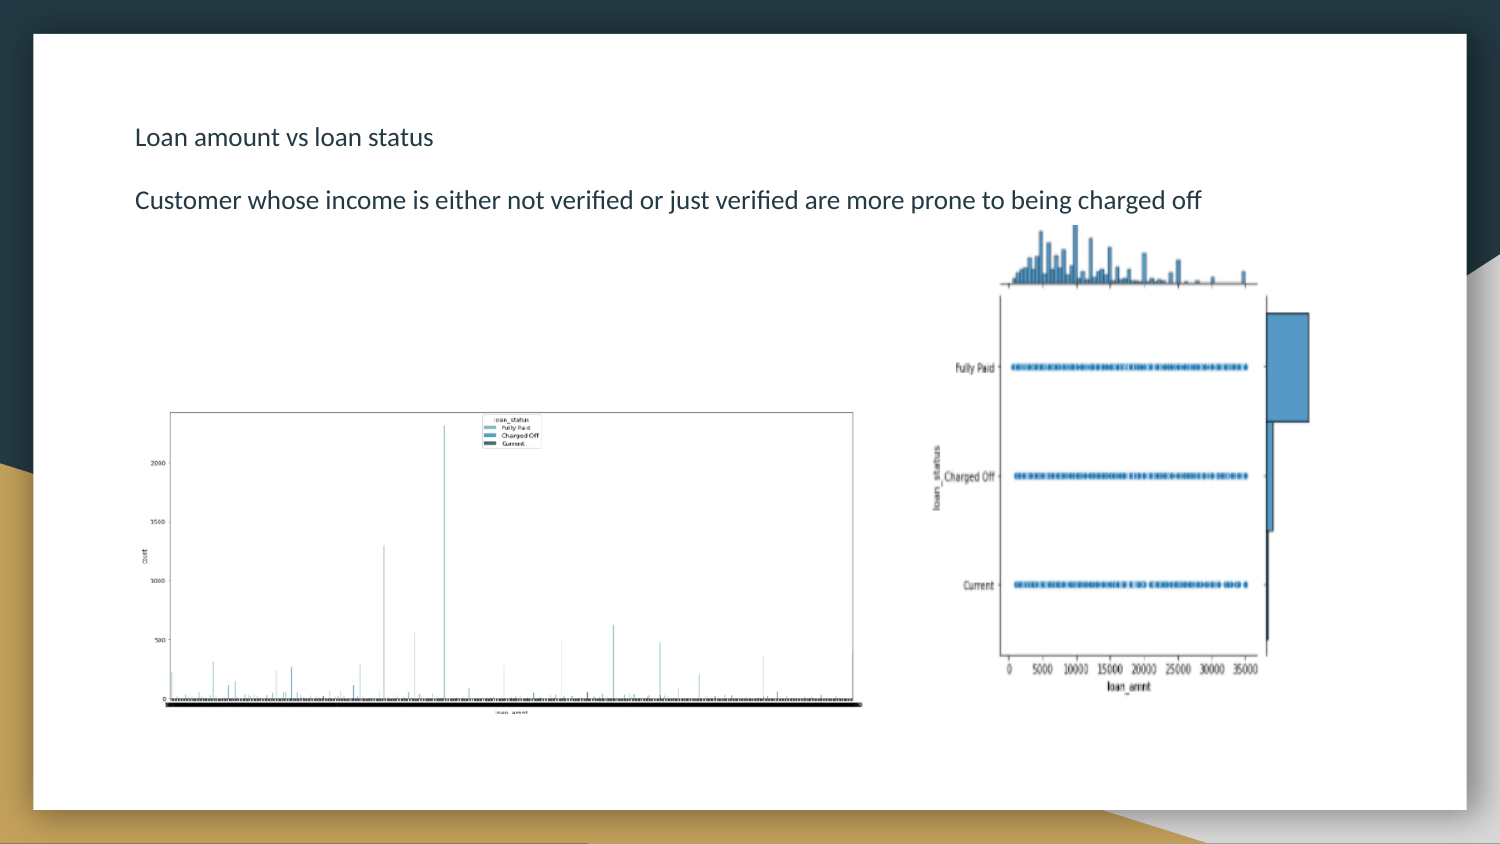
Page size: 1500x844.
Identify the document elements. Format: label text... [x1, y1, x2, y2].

picture [904, 224, 1352, 715]
picture [137, 409, 875, 715]
list Loan amount vs loan status Customer whose income is either not verified or just verified are more prone to being charged off [120, 100, 1352, 502]
